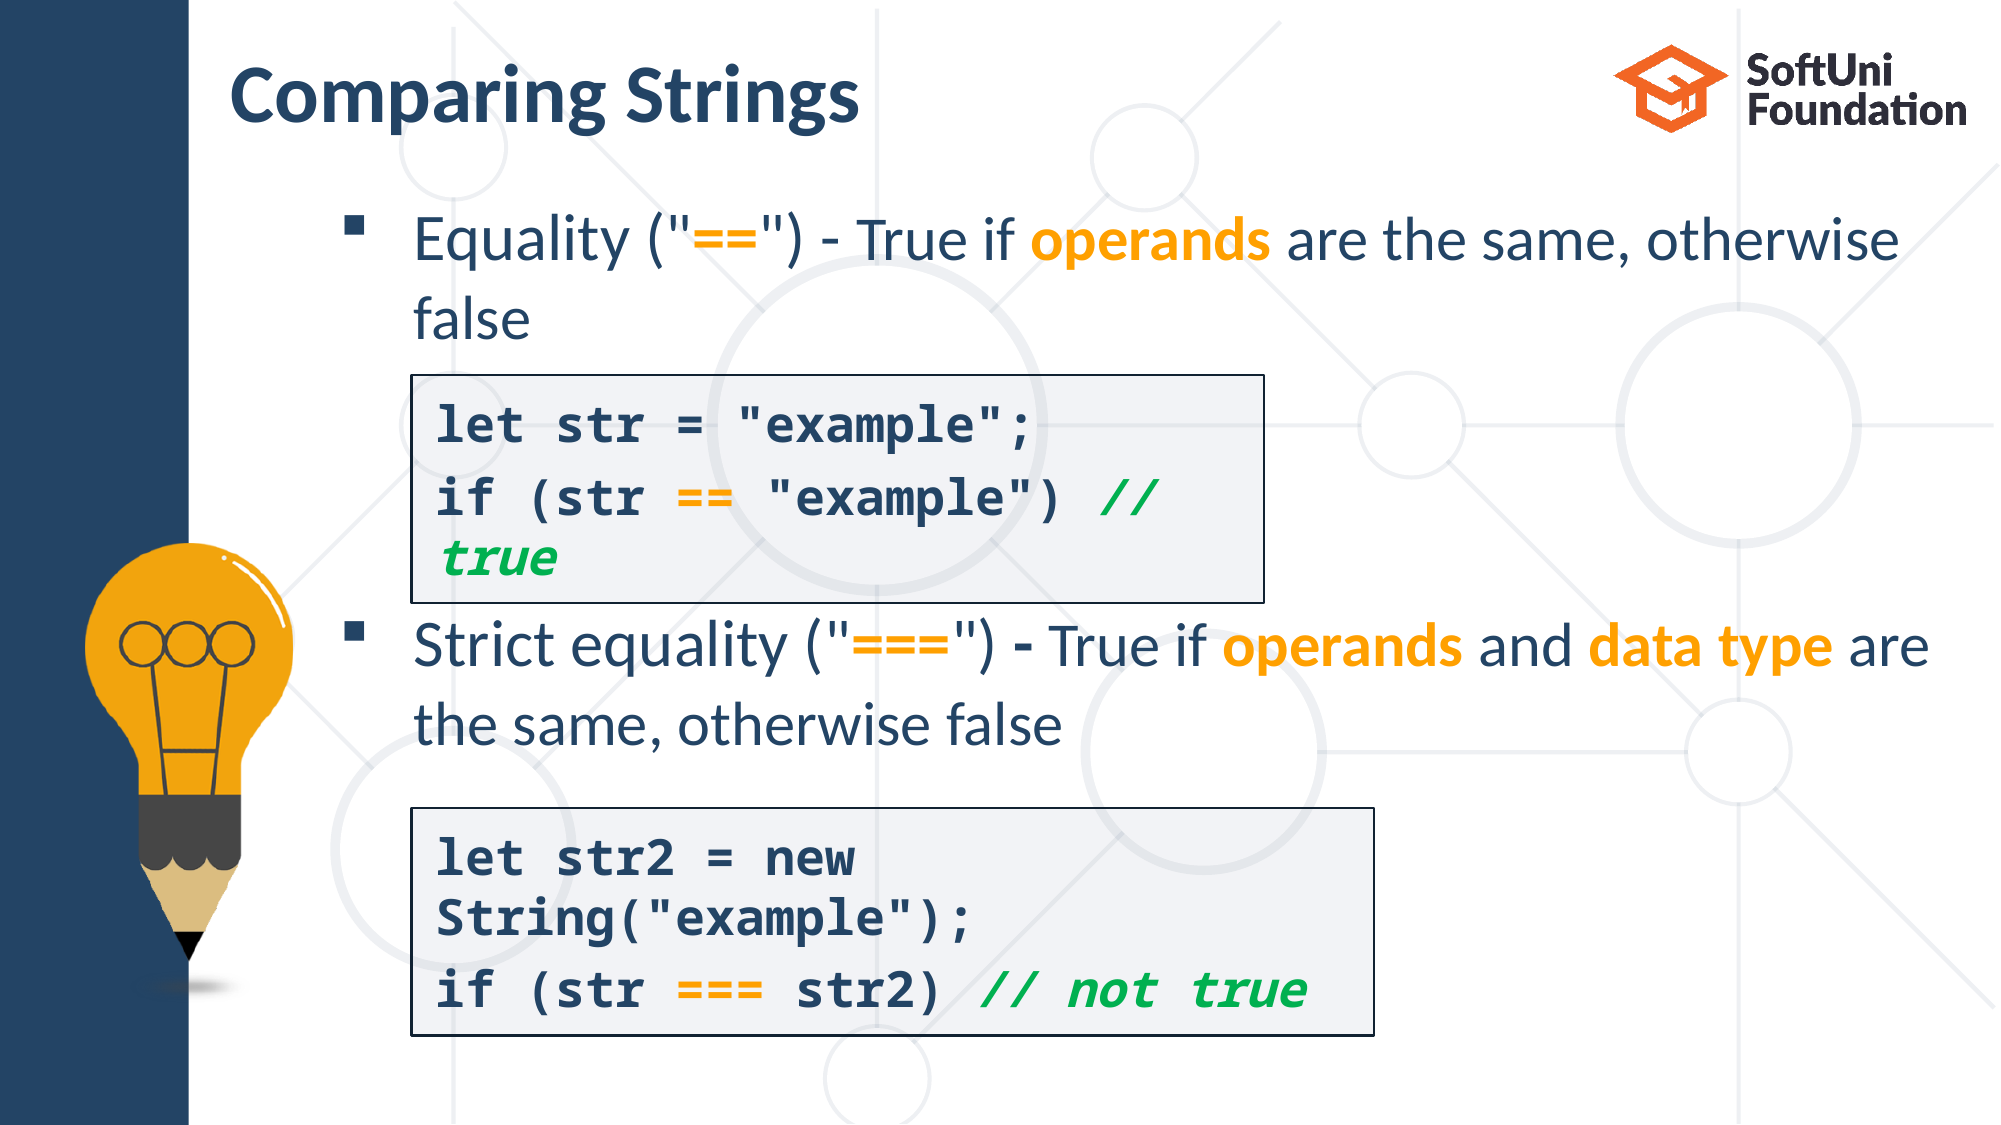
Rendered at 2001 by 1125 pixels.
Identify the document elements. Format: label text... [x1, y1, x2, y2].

title Comparing Strings [212, 16, 1591, 162]
picture [85, 543, 293, 1003]
text_box let str = "example"; if (str == "example") // true [411, 374, 1265, 603]
list Equality ("==") - True if operands are the same, otherwise false Strict equality ("===") - True if operands and data type are the same, otherwise false [321, 183, 1968, 1050]
picture [1613, 44, 1966, 133]
text_box let str2 = new String("example"); if (str === str2) // not true [411, 807, 1375, 1036]
